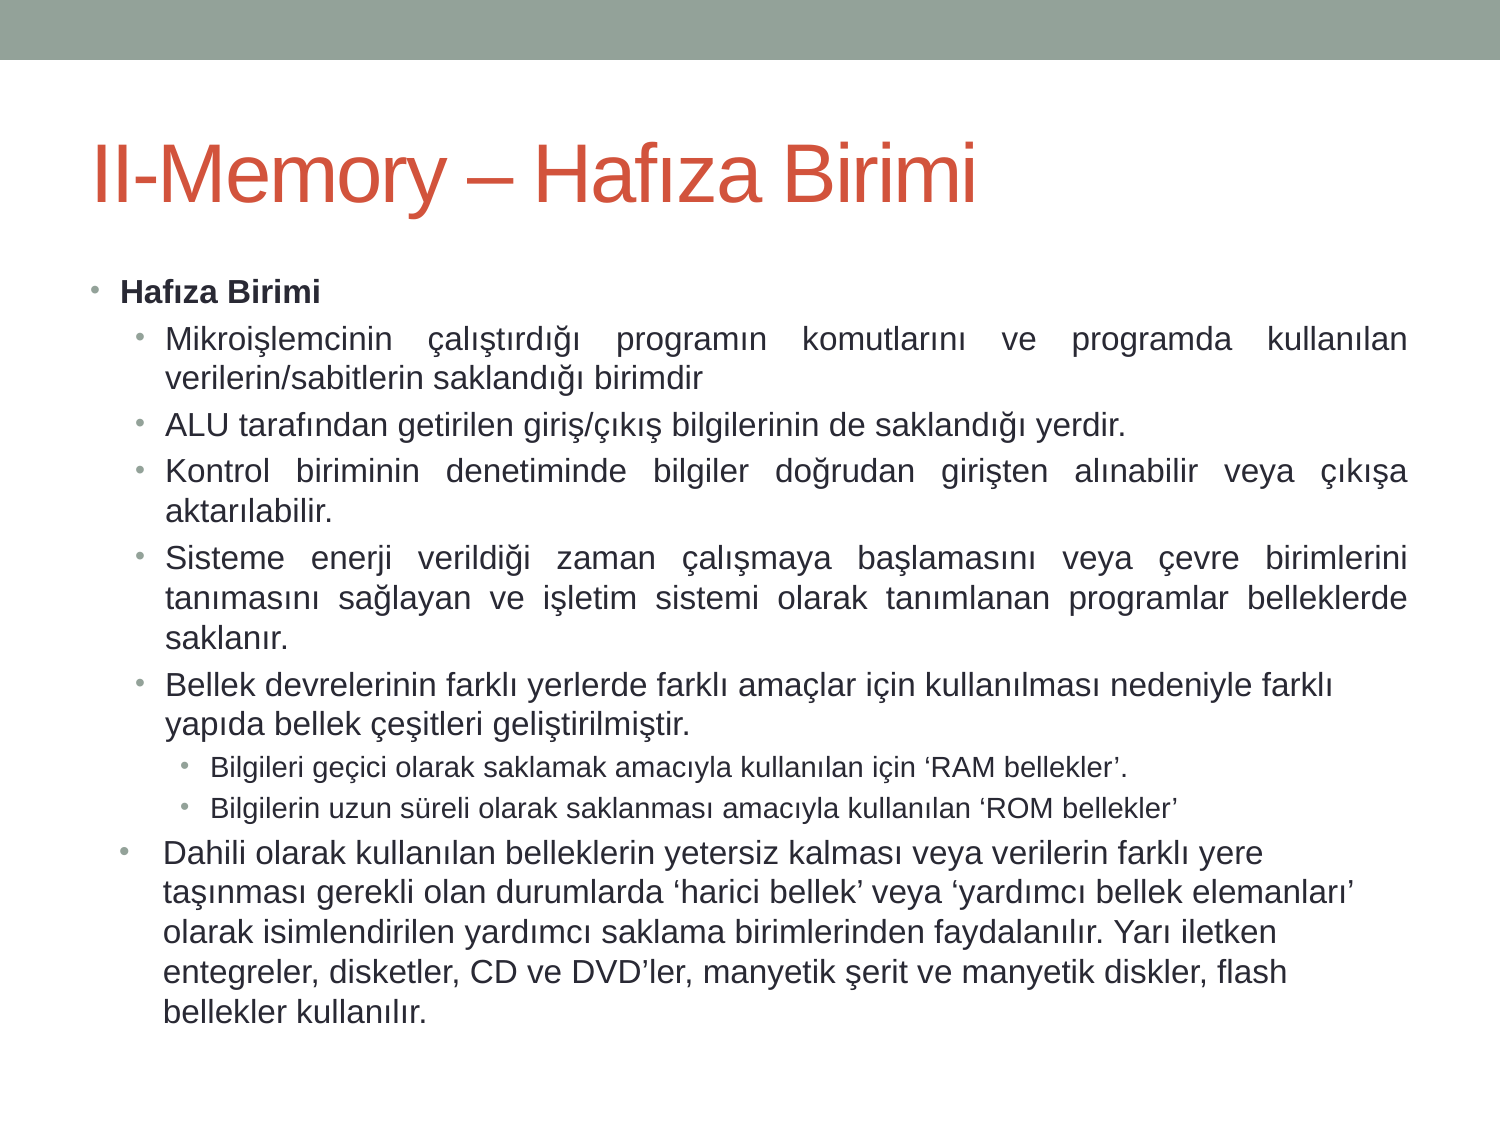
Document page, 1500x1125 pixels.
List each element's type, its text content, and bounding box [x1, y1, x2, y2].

title II-Memory – Hafıza Birimi [75, 87, 1425, 250]
list Hafıza Birimi Mikroişlemcinin çalıştırdığı programın komutlarını ve programda kullanılan verilerin/sabitlerin saklandığı birimdir ALU tarafından getirilen giriş/çıkış bilgilerinin de saklandığı yerdir. Kontrol biriminin denetiminde bilgiler doğrudan girişten alınabilir veya çıkışa aktarılabilir. Sisteme enerji verildiği zaman çalışmaya başlamasını veya çevre birimlerini tanımasını sağlayan ve işletim sistemi olarak tanımlanan programlar belleklerde saklanır. Bellek devrelerinin farklı yerlerde farklı amaçlar için kullanılması nedeniyle farklı yapıda bellek çeşitleri geliştirilmiştir. Bilgileri geçici olarak saklamak amacıyla kullanılan için ‘RAM bellekler’. Bilgilerin uzun süreli olarak saklanması amacıyla kullanılan ‘ROM bellekler’ Dahili olarak kullanılan belleklerin yetersiz kalması veya verilerin farklı yere taşınması gerekli olan durumlarda ‘harici bellek’ veya ‘yardımcı bellek elemanları’ olarak isimlendirilen yardımcı saklama birimlerinden faydalanılır. Yarı iletken entegreler, disketler, CD ve DVD’ler, manyetik şerit ve manyetik diskler, flash bellekler kullanılır. [75, 262, 1425, 1063]
